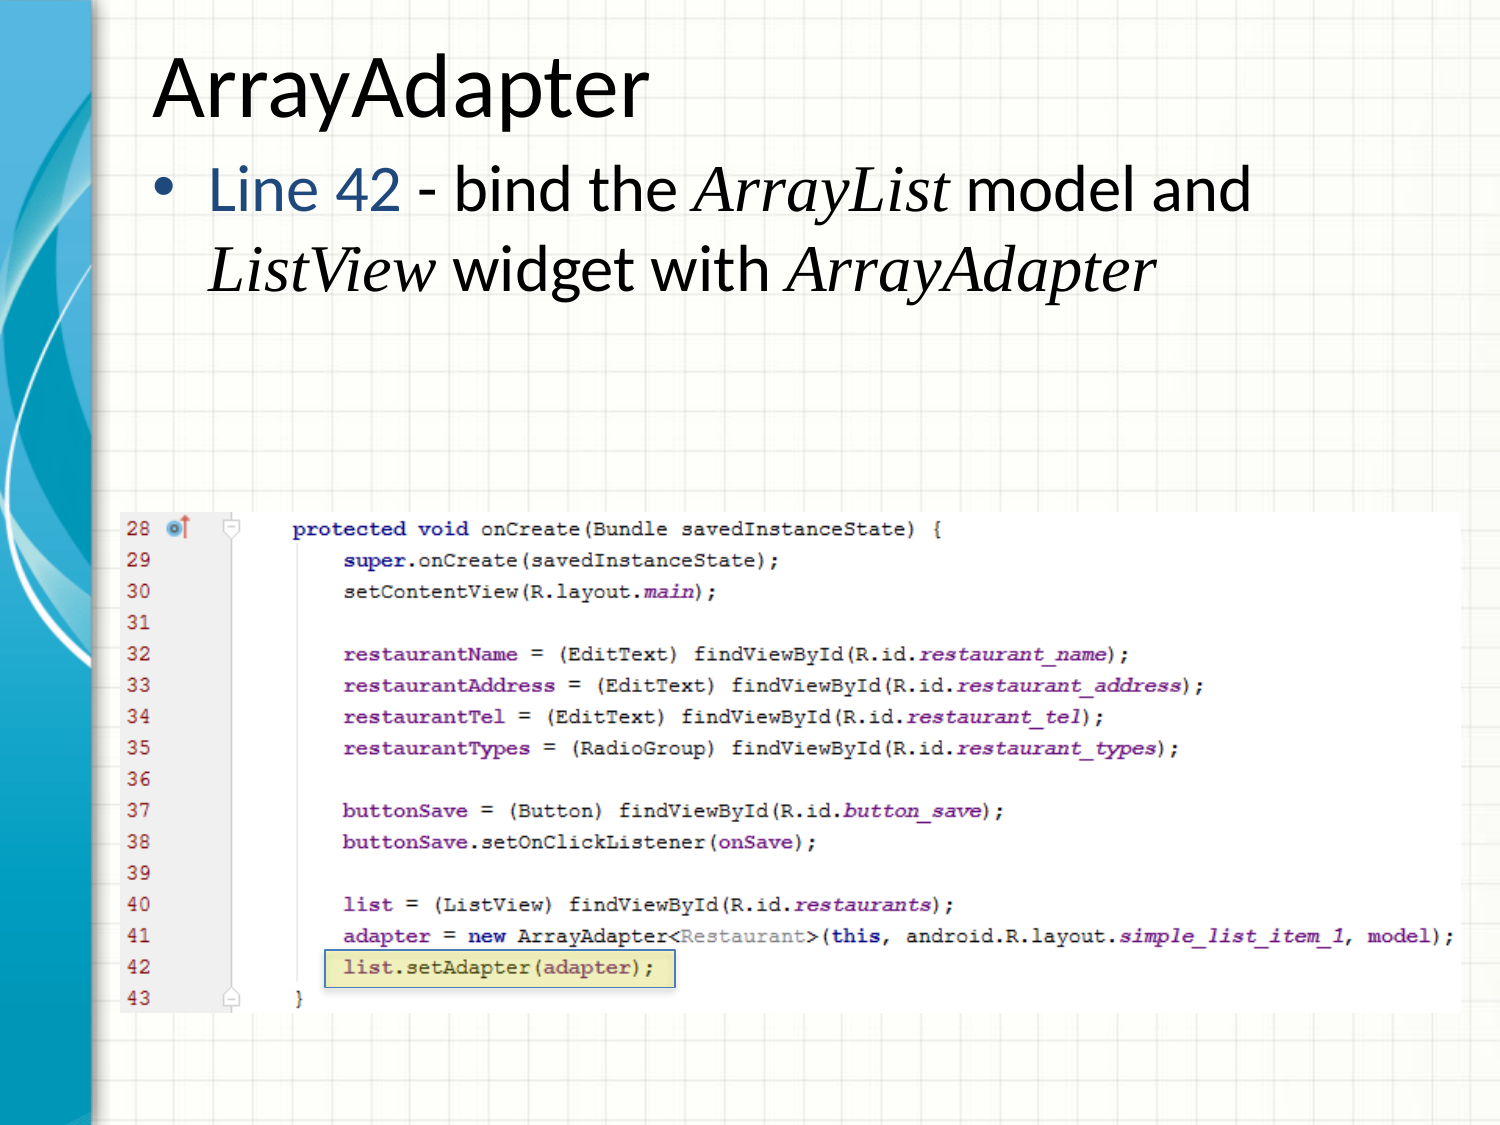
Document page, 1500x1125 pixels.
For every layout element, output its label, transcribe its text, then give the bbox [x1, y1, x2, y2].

picture [0, 0, 1500, 1125]
list Line 42 - bind the ArrayList model and ListView widget with ArrayAdapter [137, 150, 1450, 338]
title ArrayAdapter [137, 12, 1463, 150]
